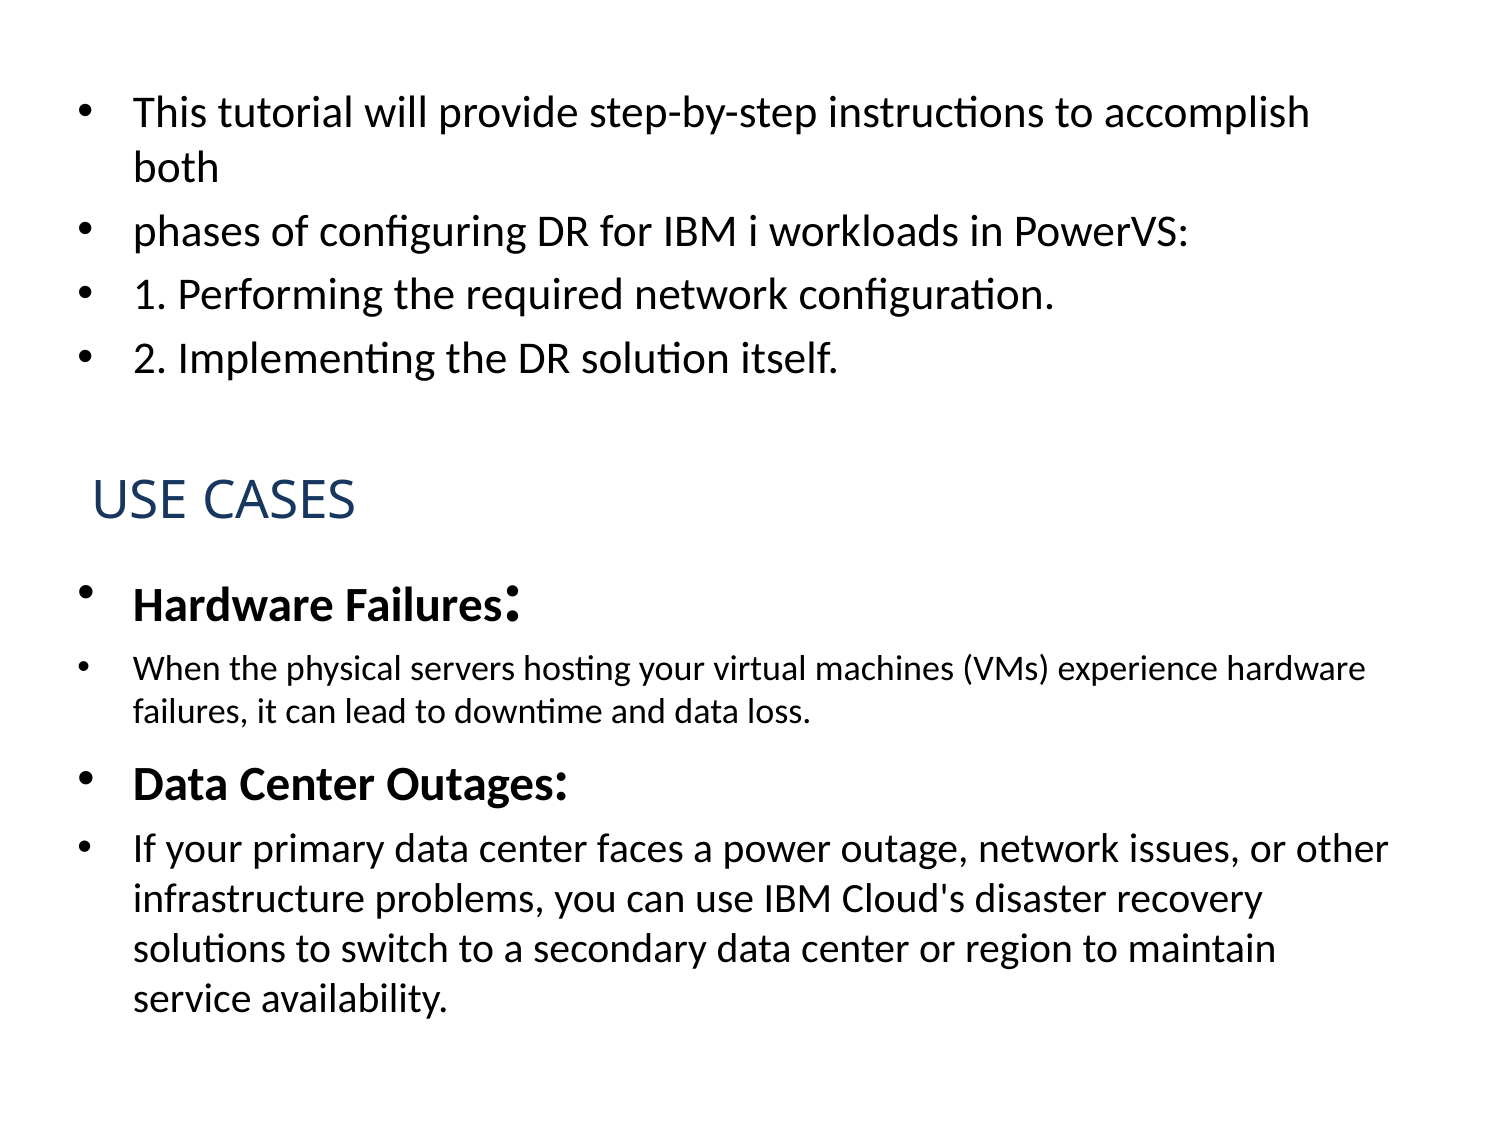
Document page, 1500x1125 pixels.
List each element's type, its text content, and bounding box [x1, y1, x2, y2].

list This tutorial will provide step-by-step instructions to accomplish both phases of configuring DR for IBM i workloads in PowerVS: 1. Performing the required network configuration. 2. Implementing the DR solution itself. USE CASES Hardware Failures: When the physical servers hosting your virtual machines (VMs) experience hardware failures, it can lead to downtime and data loss. Data Center Outages: If your primary data center faces a power outage, network issues, or other infrastructure problems, you can use IBM Cloud's disaster recovery solutions to switch to a secondary data center or region to maintain service availability. [62, 75, 1413, 1038]
